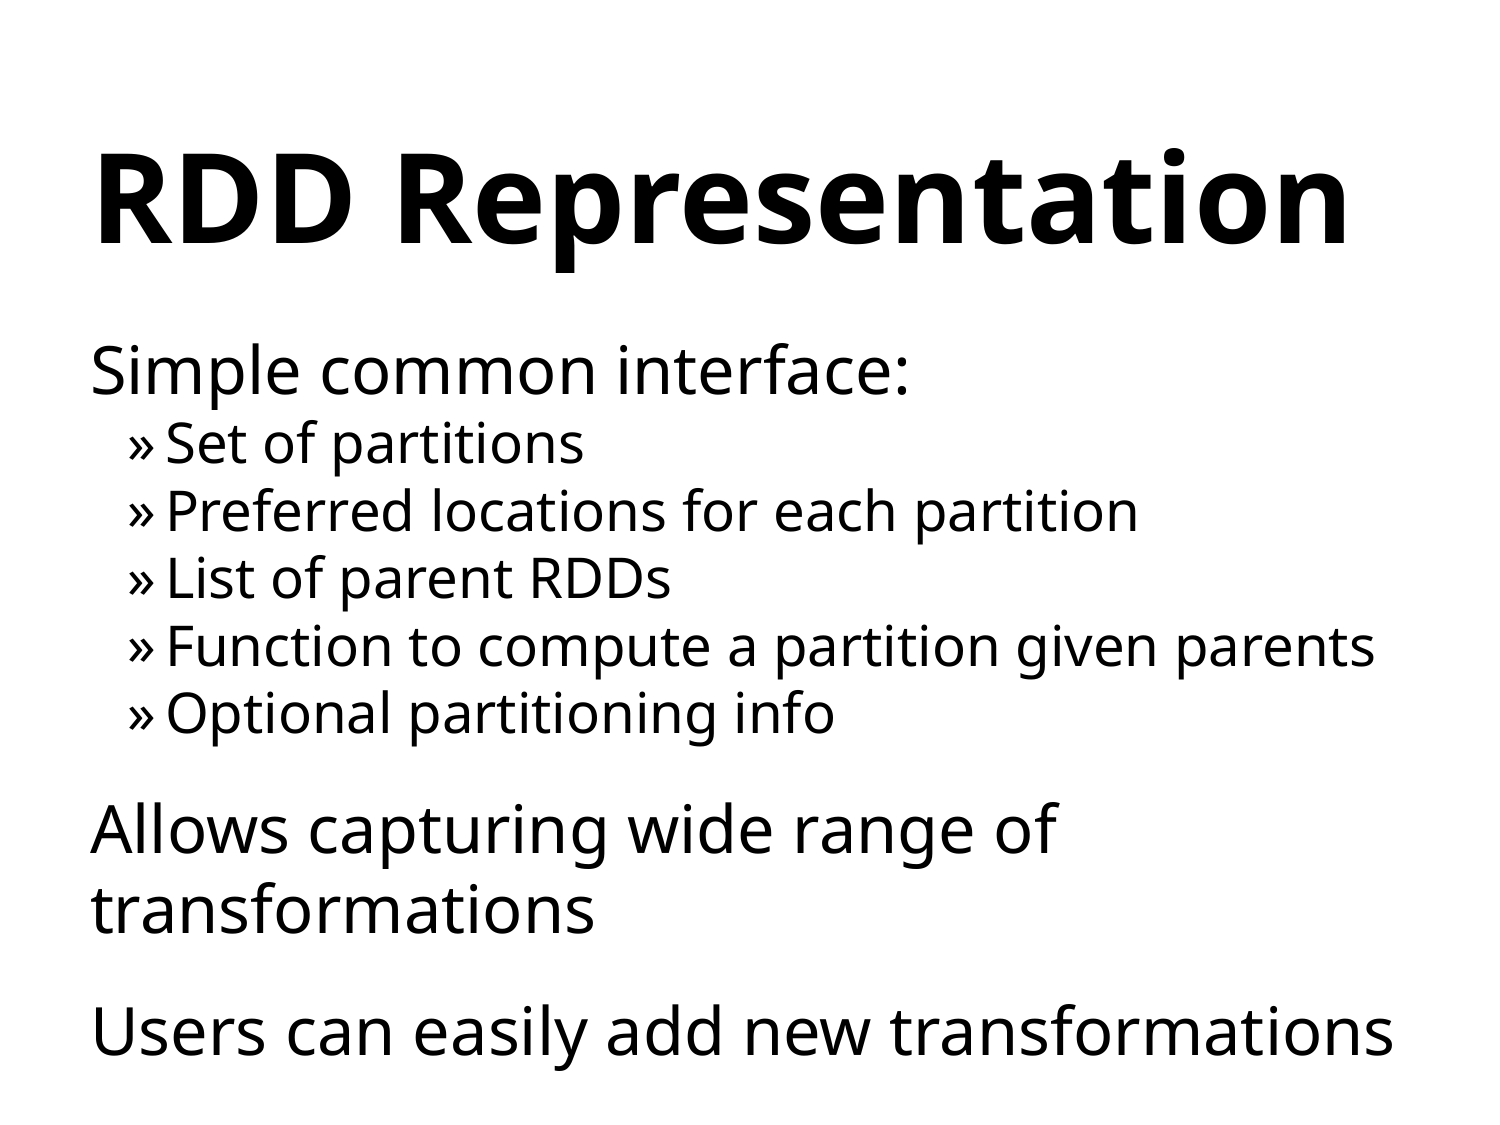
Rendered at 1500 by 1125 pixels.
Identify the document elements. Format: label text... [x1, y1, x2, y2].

list Simple common interface: Set of partitions Preferred locations for each partition List of parent RDDs Function to compute a partition given parents Optional partitioning info Allows capturing wide range of transformations Users can easily add new transformations [74, 319, 1426, 1013]
title RDD Representation [74, 99, 1426, 288]
